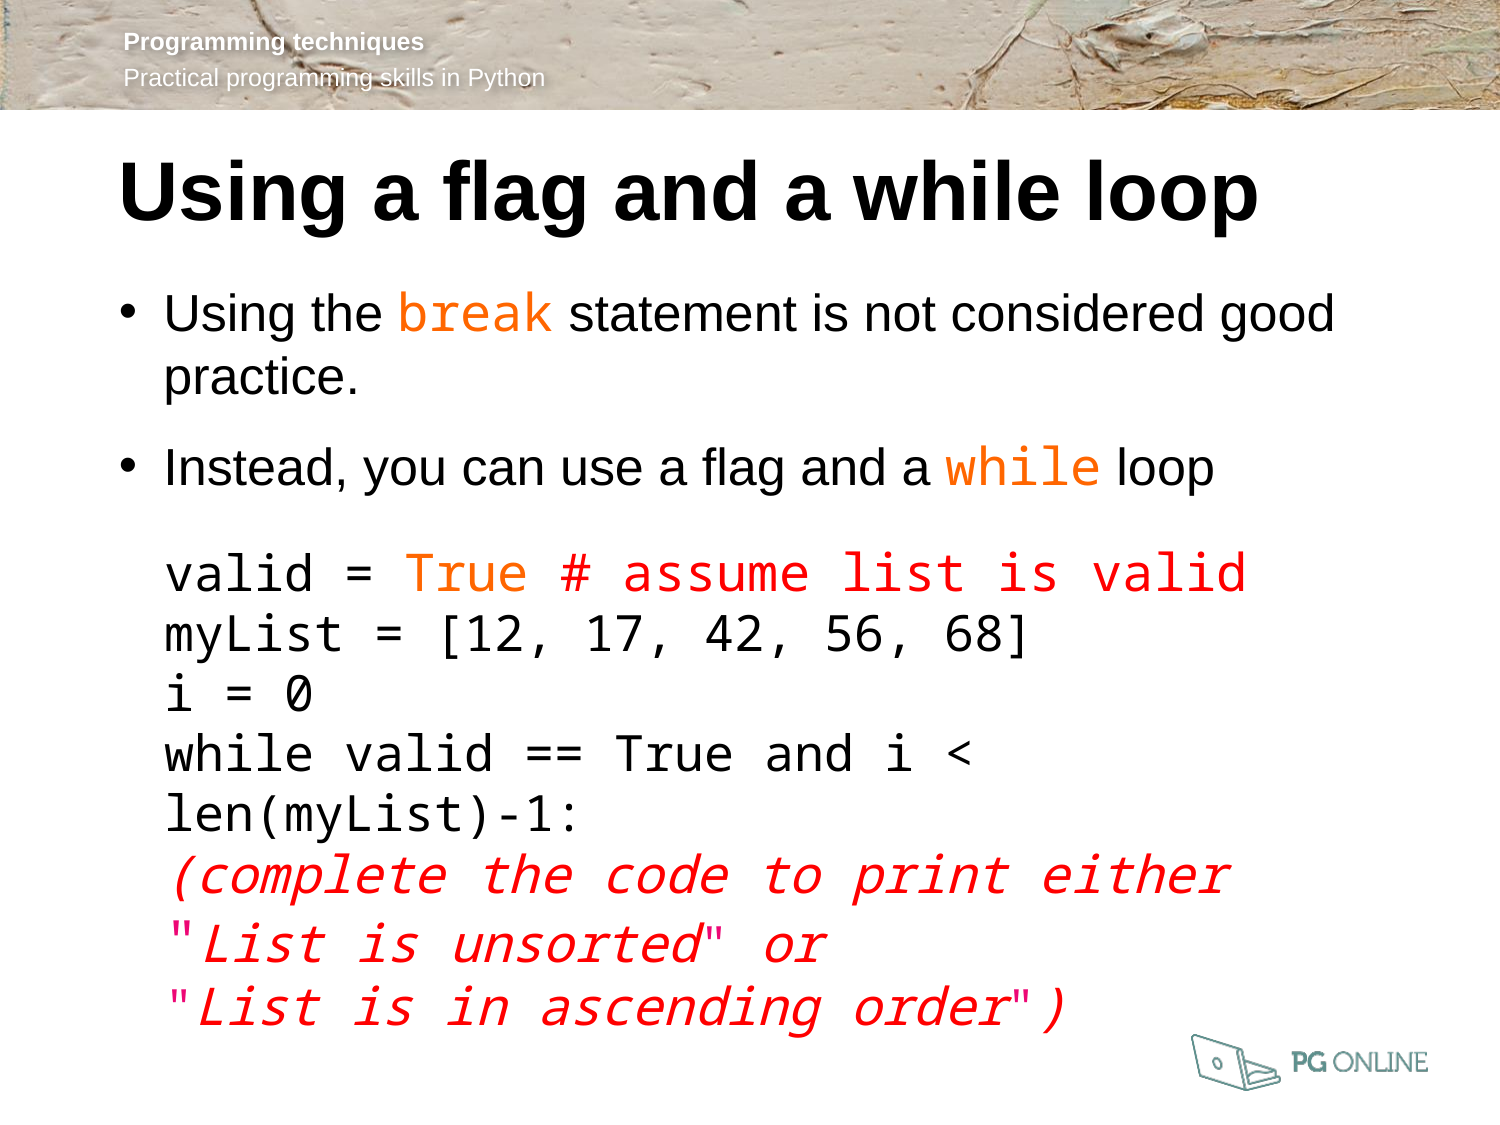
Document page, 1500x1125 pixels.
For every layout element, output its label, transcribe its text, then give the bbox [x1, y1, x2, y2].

text_box valid = True # assume list is valid myList = [12, 17, 42, 56, 68] i = 0 while valid == True and i < len(myList)-1: (complete the code to print either "List is unsorted" or "List is in ascending order") [149, 531, 1365, 1044]
picture [1191, 1034, 1428, 1091]
list Using the break statement is not considered good practice. Instead, you can use a flag and a while loop [118, 279, 1398, 847]
picture [0, 0, 1500, 110]
list Using a flag and a while loop [118, 148, 1401, 259]
